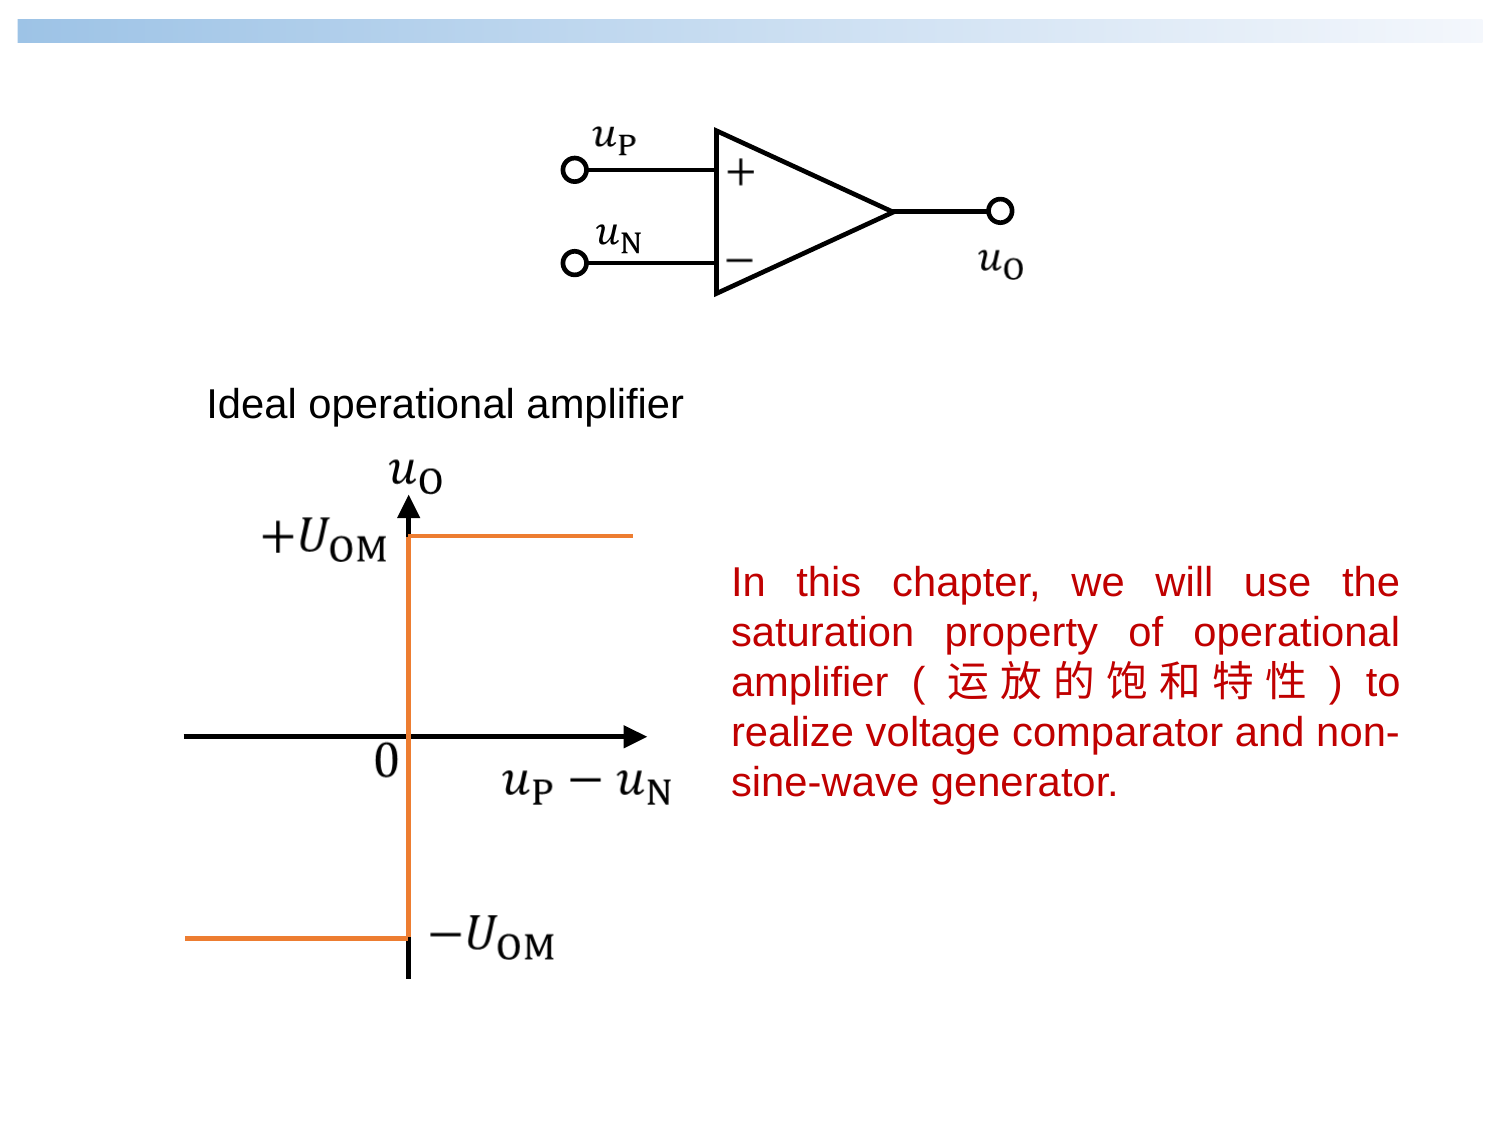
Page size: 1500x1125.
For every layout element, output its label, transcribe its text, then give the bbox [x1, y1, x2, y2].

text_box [562, 107, 1031, 294]
text_box In this chapter, we will use the saturation property of operational amplifier (运放的饱和特性) to realize voltage comparator and non-sine-wave generator. [716, 547, 1416, 813]
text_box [183, 429, 705, 979]
text_box Ideal operational amplifier [170, 369, 721, 435]
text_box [185, 536, 633, 939]
text_box [17, 18, 1483, 44]
